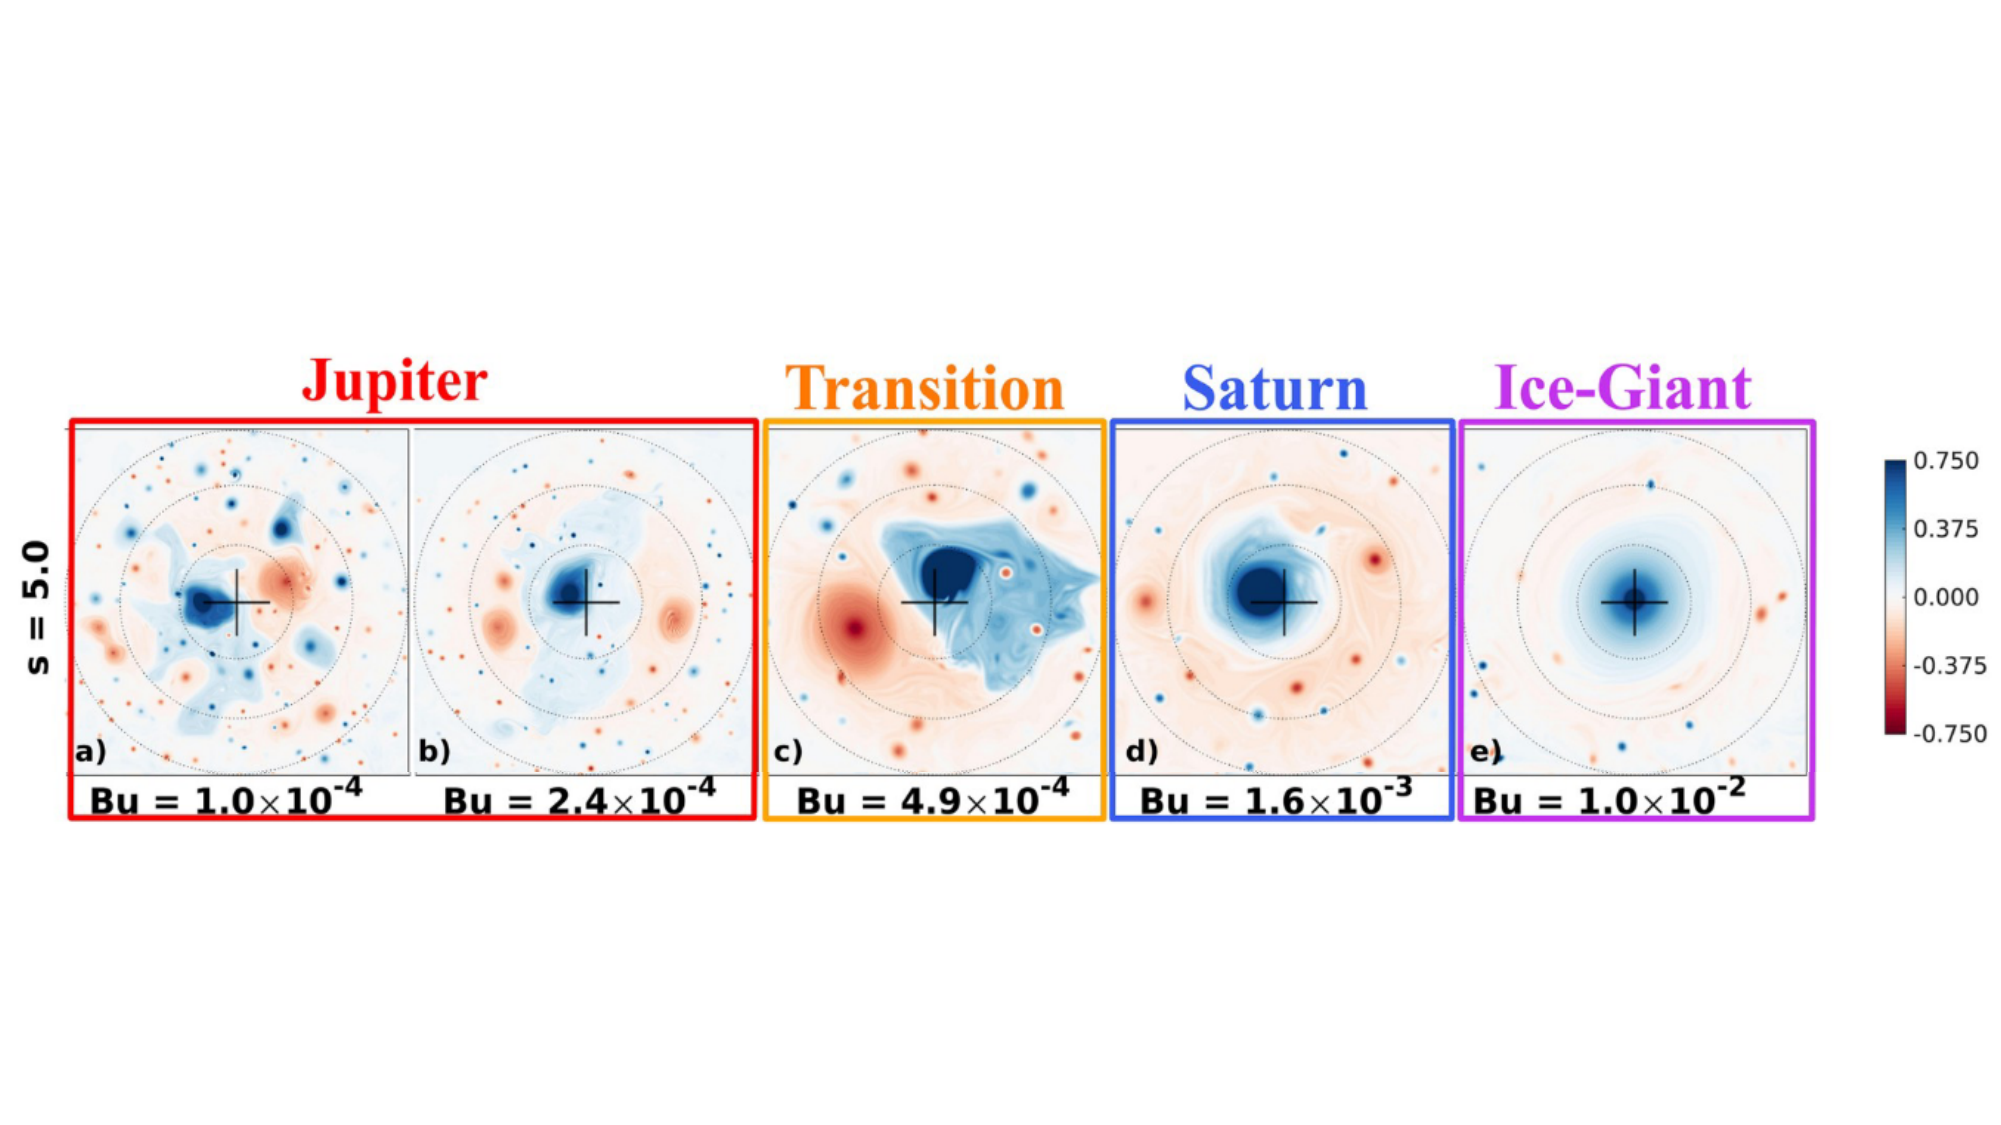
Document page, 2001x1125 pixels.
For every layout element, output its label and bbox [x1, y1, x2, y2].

picture [0, 347, 2000, 825]
